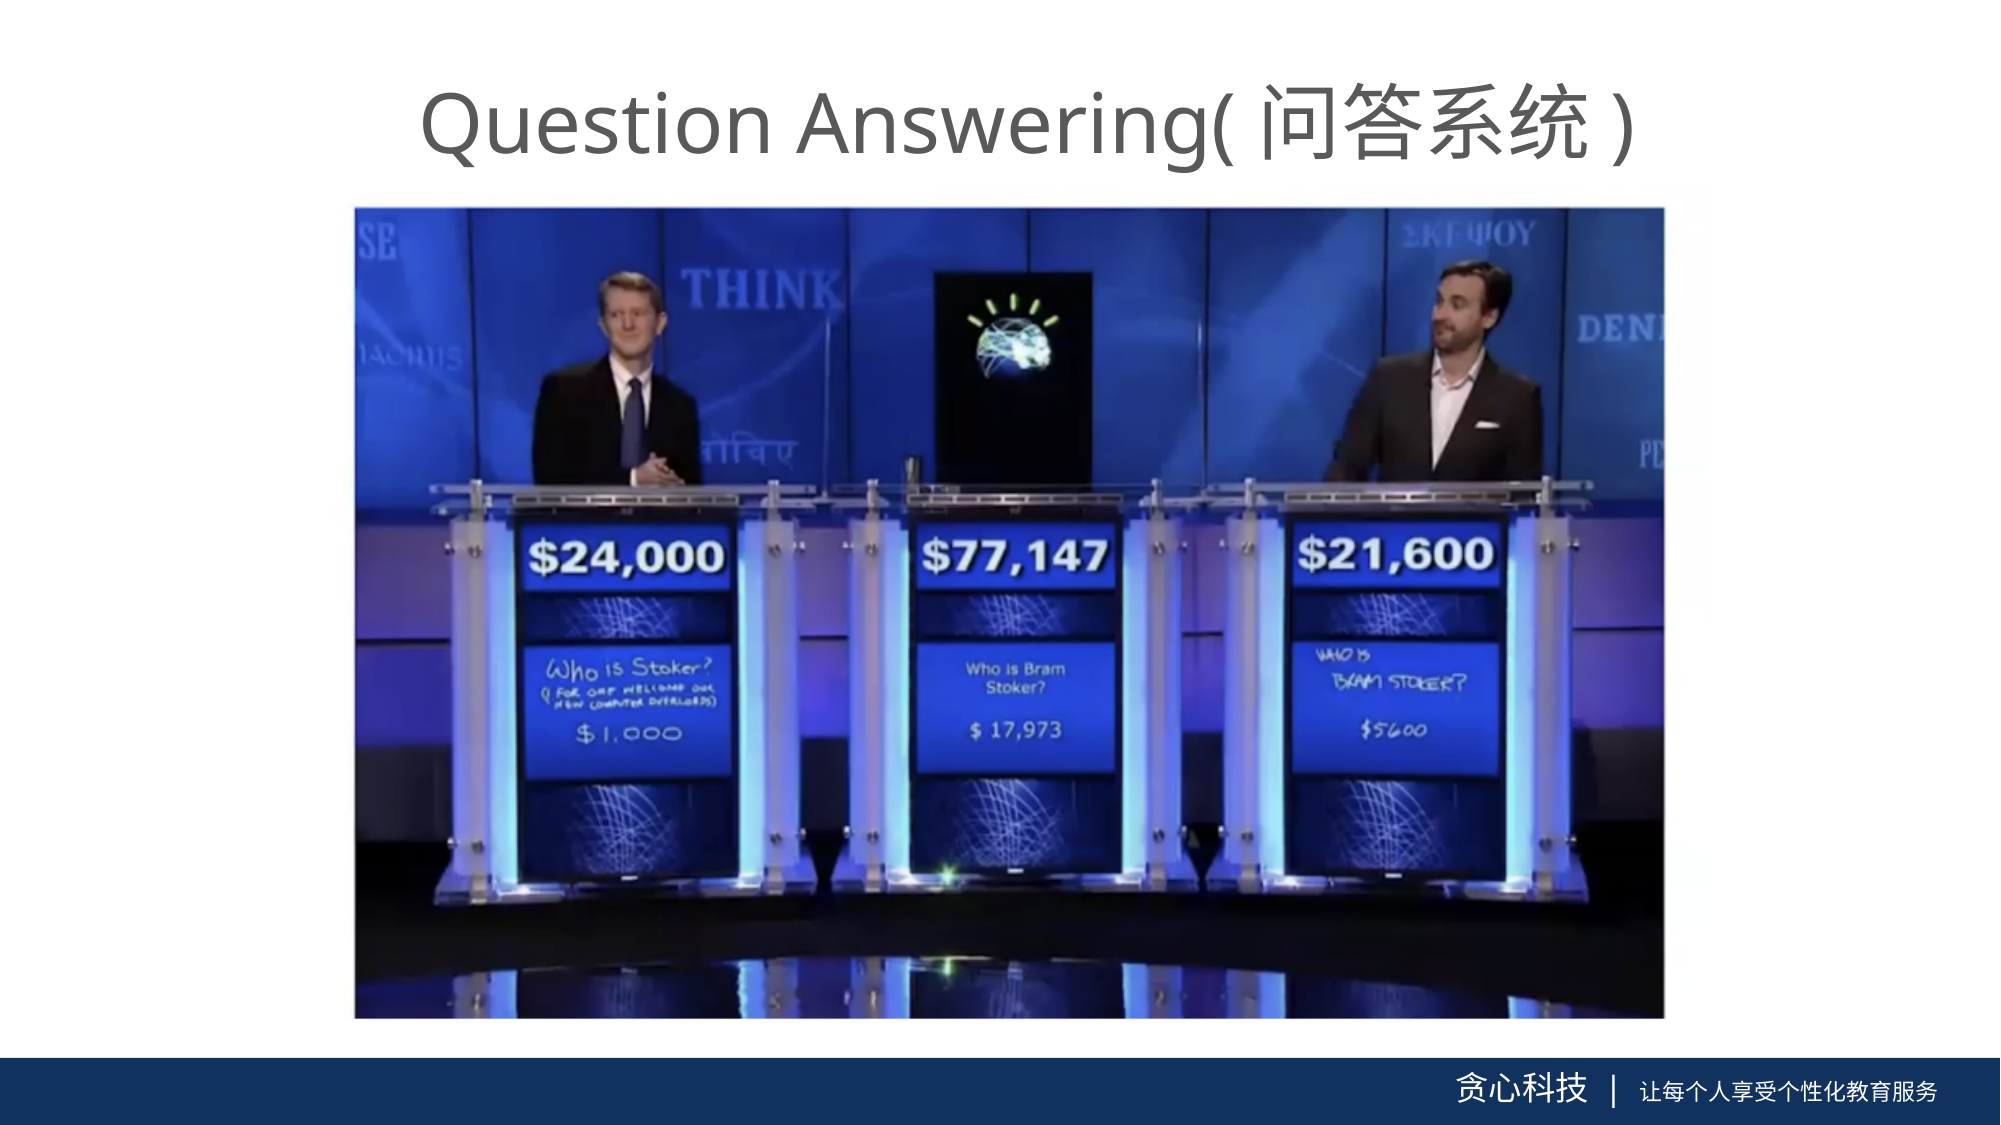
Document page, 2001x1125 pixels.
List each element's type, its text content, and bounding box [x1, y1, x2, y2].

picture [321, 189, 1710, 1042]
text_box Question Answering(问答系统) [309, 63, 1745, 178]
